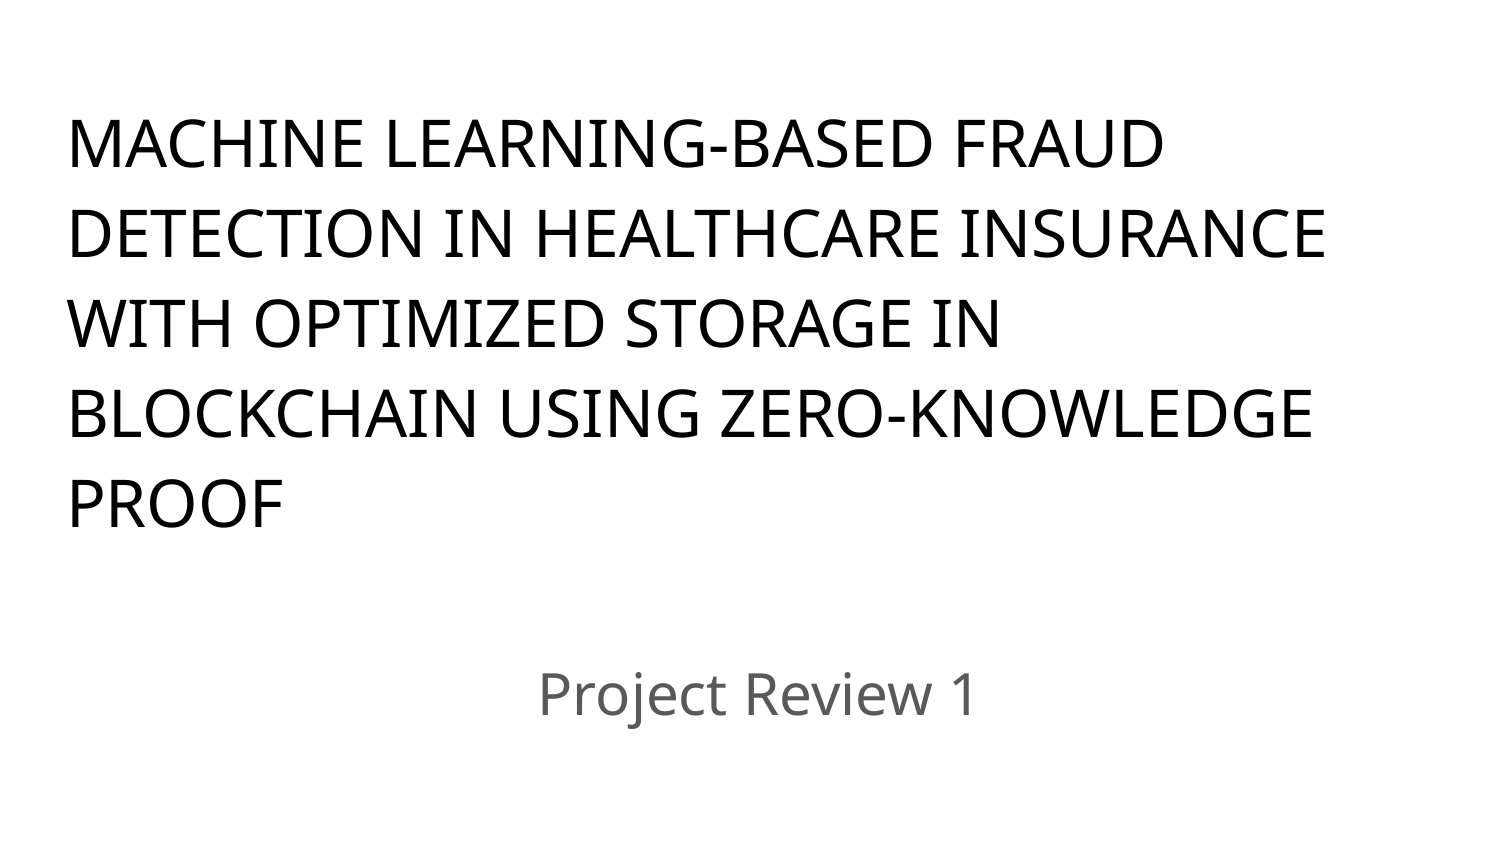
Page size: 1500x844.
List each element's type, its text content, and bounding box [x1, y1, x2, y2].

subtitle Project Review 1 [60, 638, 1459, 769]
title MACHINE LEARNING-BASED FRAUD DETECTION IN HEALTHCARE INSURANCE WITH OPTIMIZED STORAGE IN BLOCKCHAIN USING ZERO-KNOWLEDGE PROOF [51, 77, 1449, 562]
